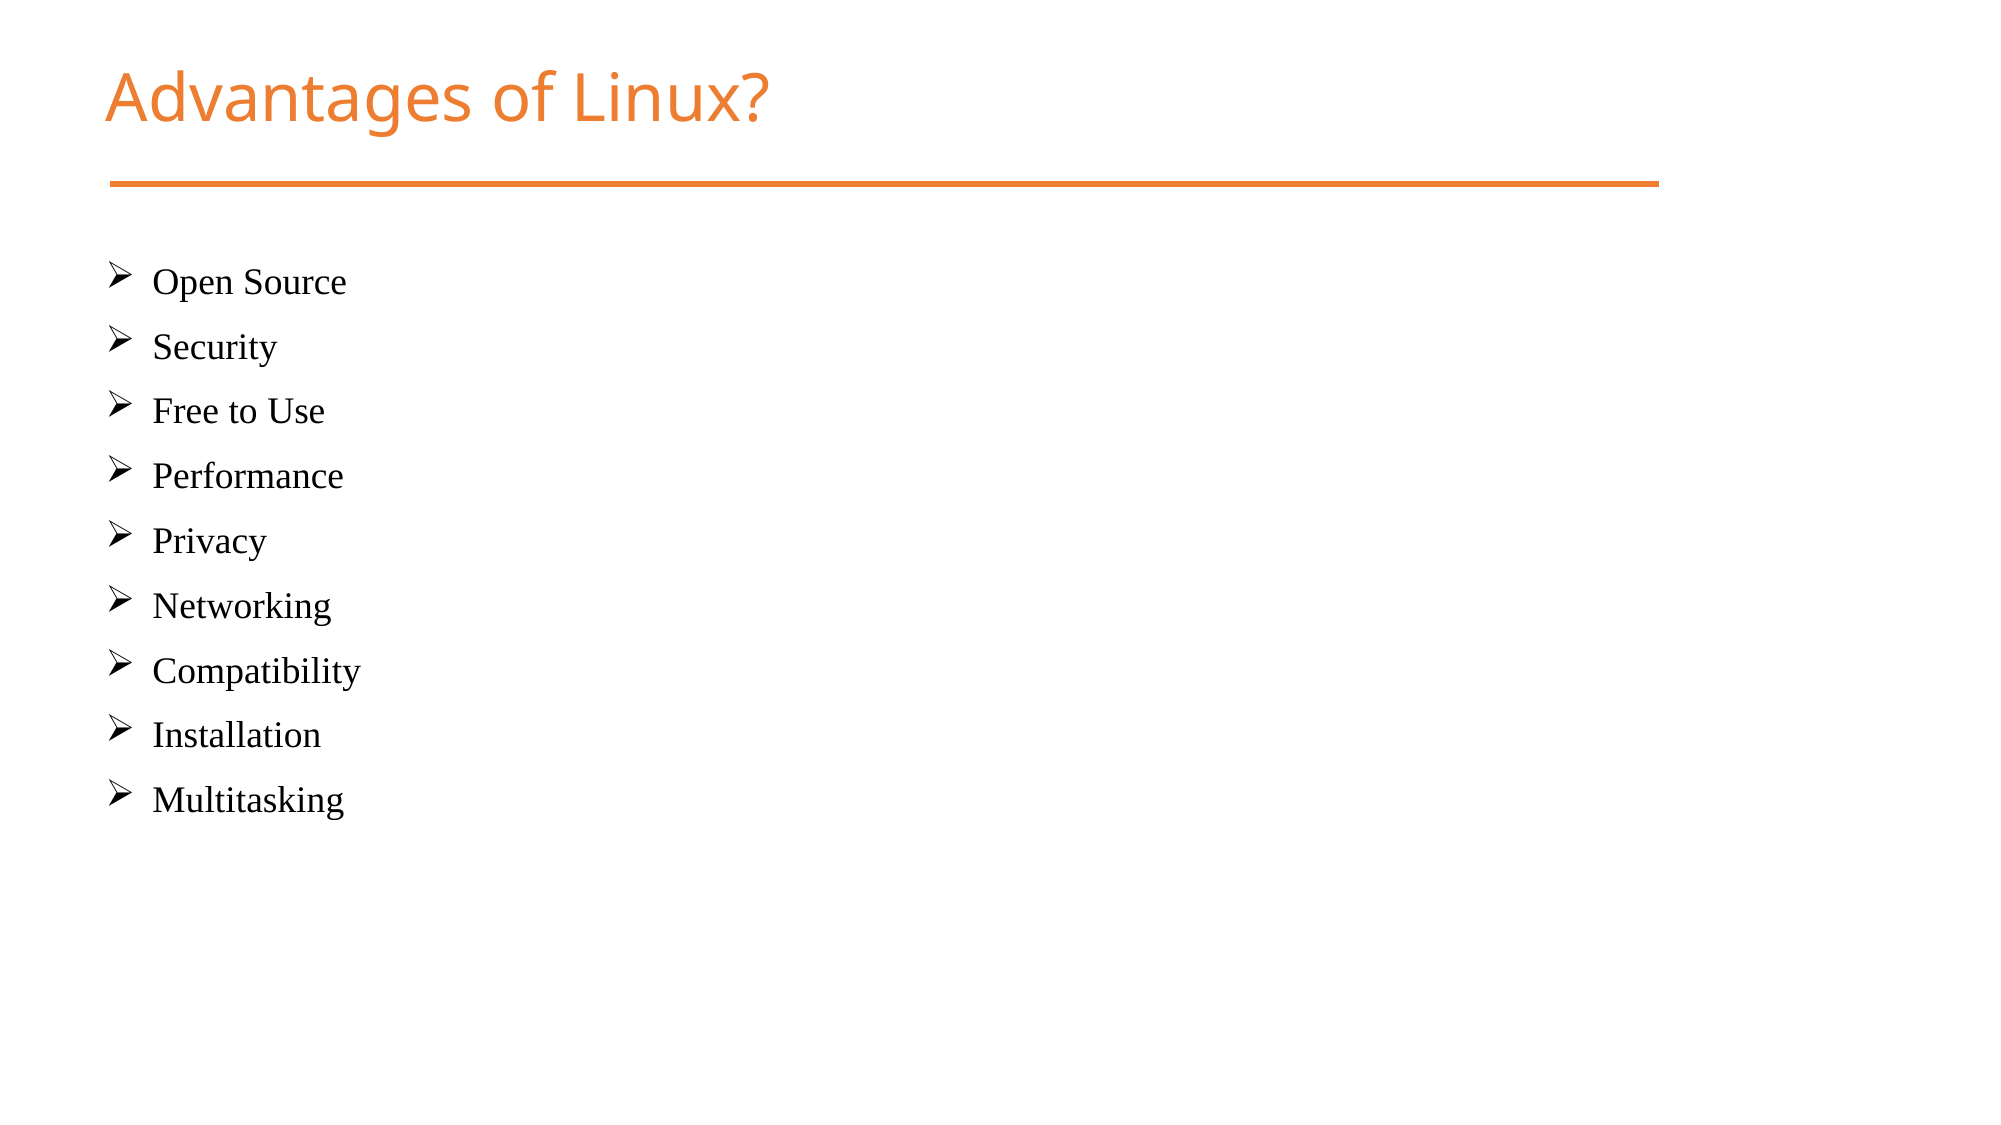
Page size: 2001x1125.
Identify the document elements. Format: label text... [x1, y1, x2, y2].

text_box Advantages of Linux? [90, 47, 896, 143]
text_box Open Source Security Free to Use Performance Privacy Networking Compatibility Installation Multitasking [90, 246, 1091, 828]
